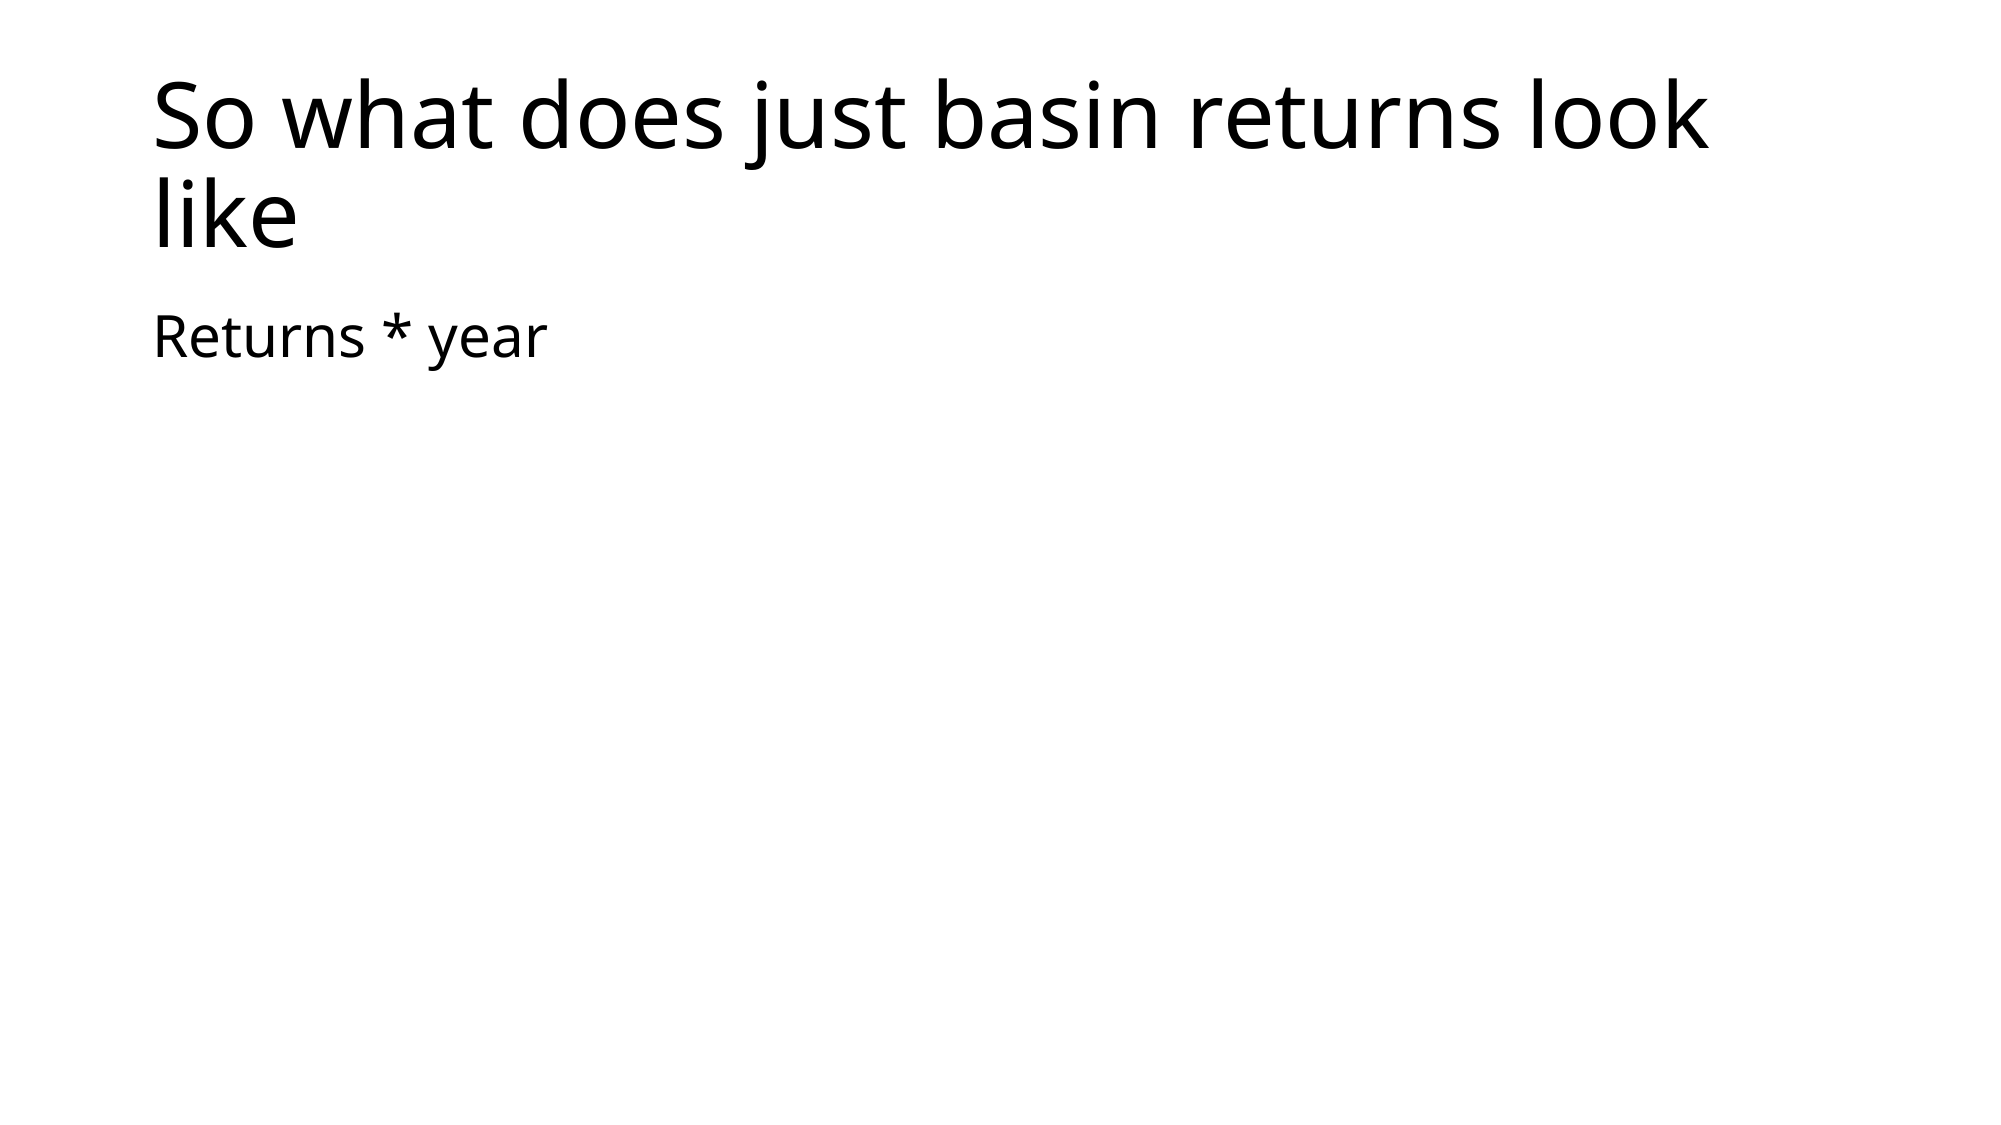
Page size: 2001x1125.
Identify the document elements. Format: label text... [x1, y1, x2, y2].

title So what does just basin returns look like [137, 59, 1863, 278]
list Returns * year [137, 299, 1863, 1014]
